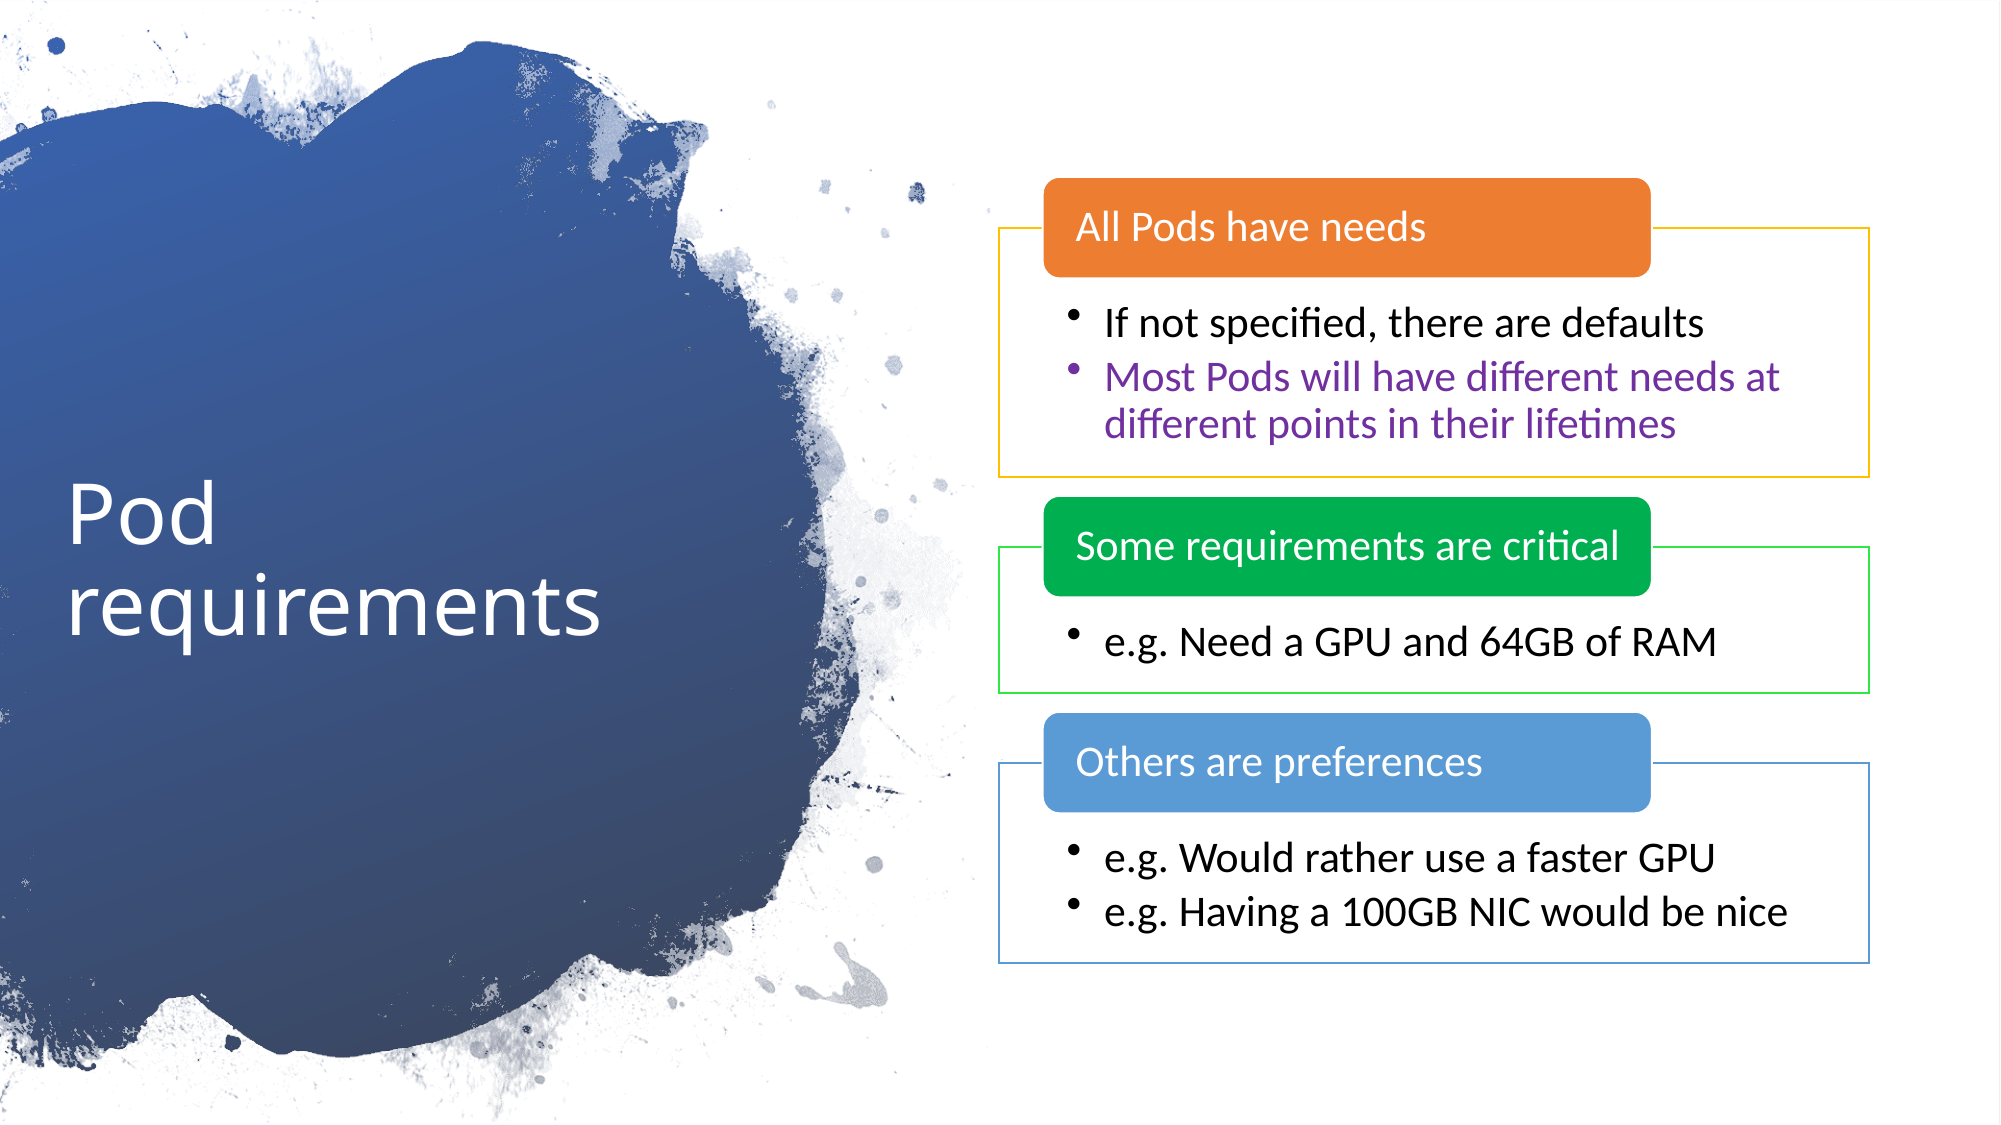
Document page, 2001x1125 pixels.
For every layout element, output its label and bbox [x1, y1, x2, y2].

picture [0, 0, 2000, 1125]
list [999, 131, 1870, 1009]
